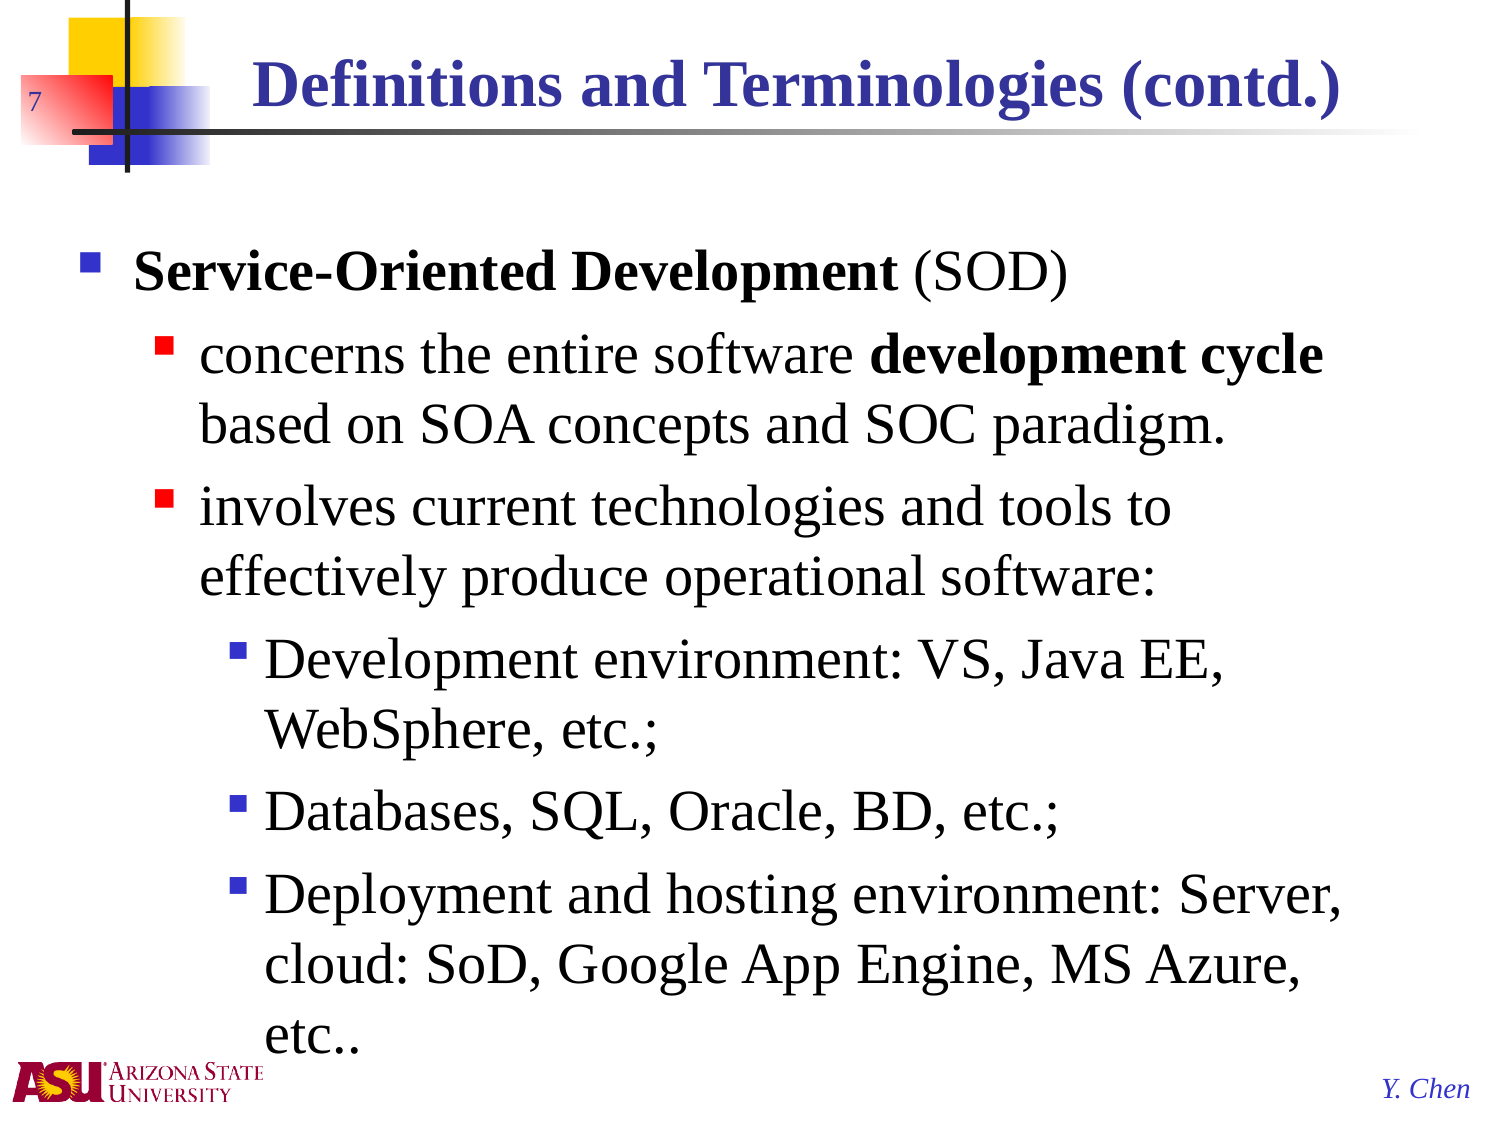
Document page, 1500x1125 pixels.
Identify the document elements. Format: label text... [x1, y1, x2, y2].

picture [12, 1062, 263, 1102]
list Service-Oriented Development (SOD) concerns the entire software development cycle based on SOA concepts and SOC paradigm. involves current technologies and tools to effectively produce operational software: Development environment: VS, Java EE, WebSphere, etc.; Databases, SQL, Oracle, BD, etc.; Deployment and hosting environment: Server, cloud: SoD, Google App Engine, MS Azure, etc.. [62, 224, 1425, 1063]
title Definitions and Terminologies (contd.) [237, 24, 1488, 128]
slide_number 7 [12, 49, 237, 126]
